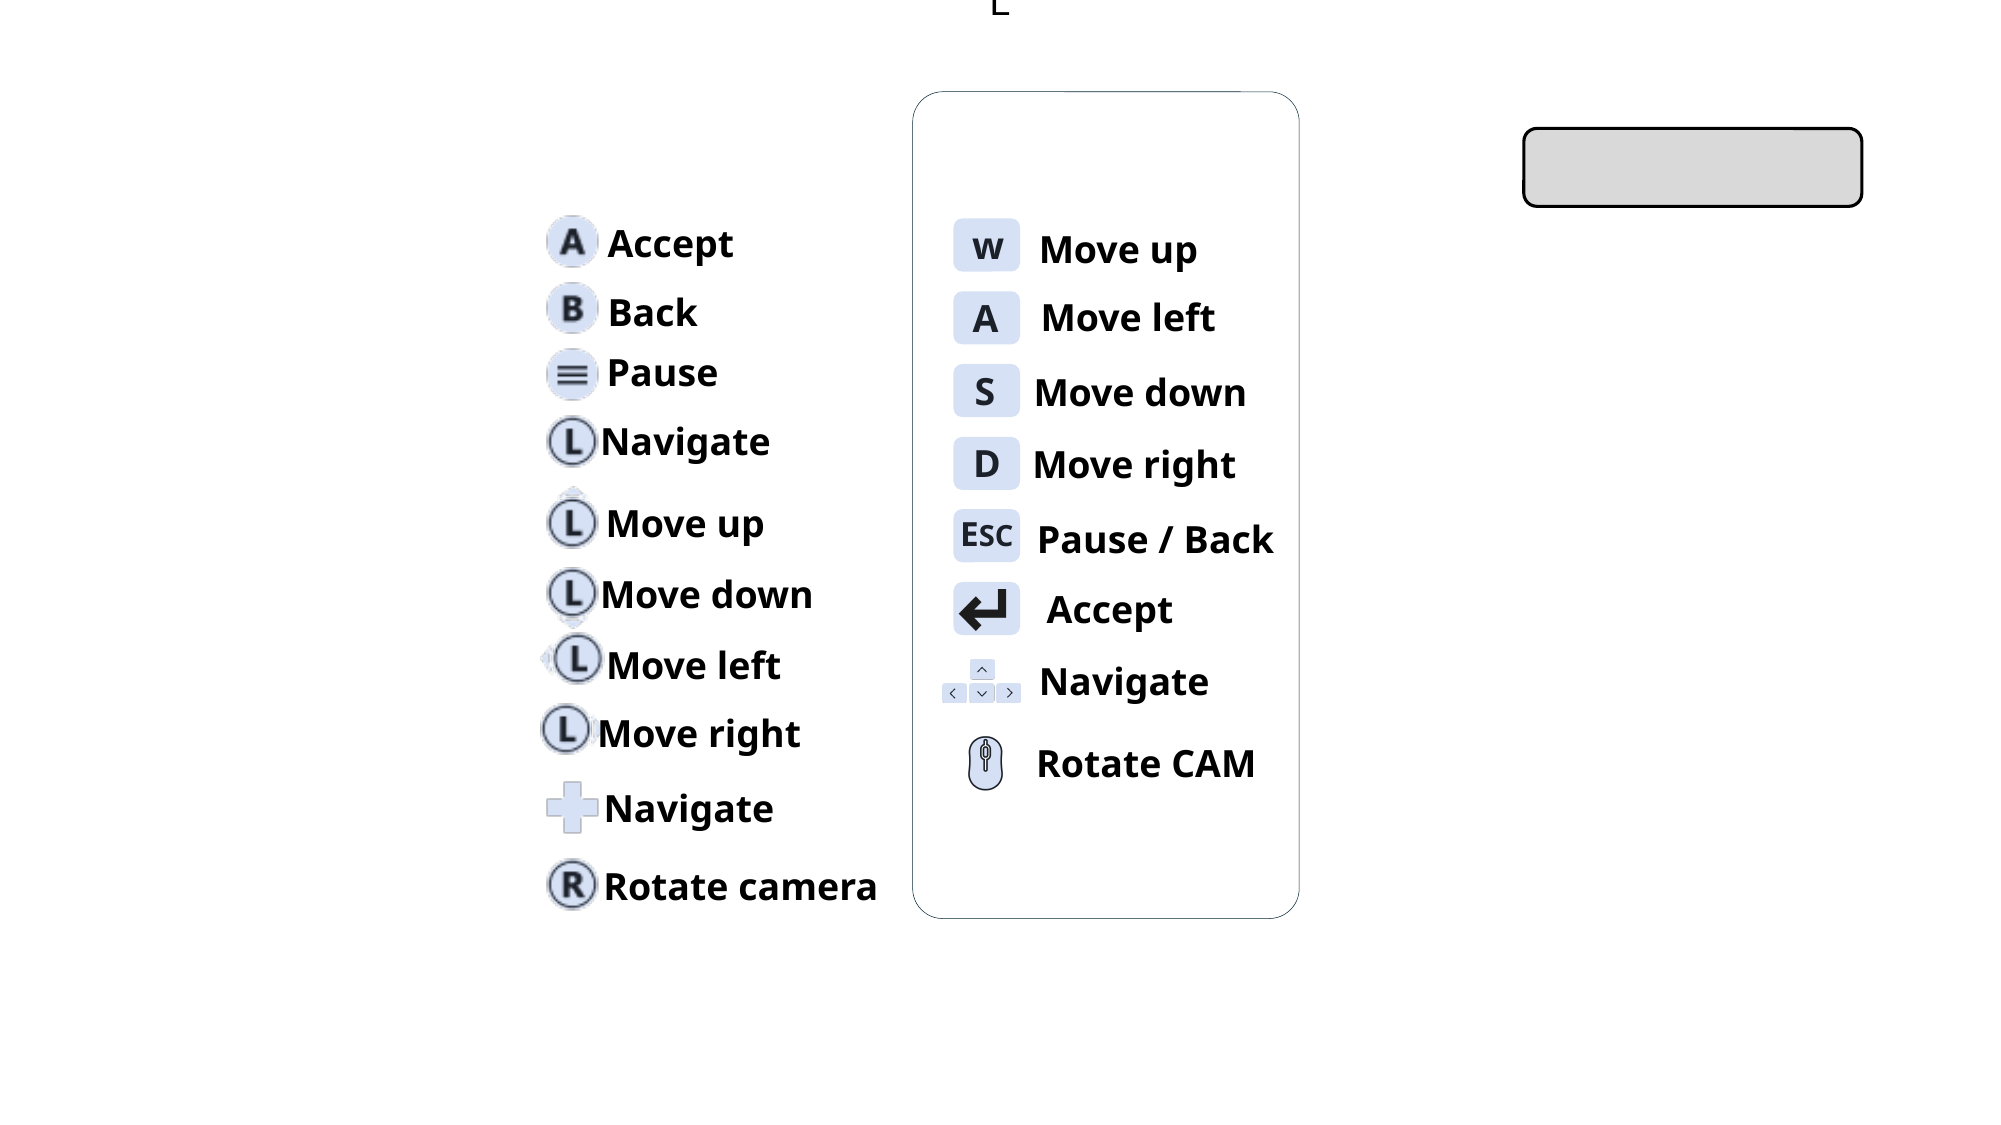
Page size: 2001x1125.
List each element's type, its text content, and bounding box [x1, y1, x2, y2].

text_box [951, 291, 957, 345]
text_box [951, 580, 1022, 637]
text_box Navigate [1024, 650, 1225, 711]
text_box [1014, 290, 1022, 346]
picture [539, 208, 607, 476]
text_box Move right [607, 702, 817, 762]
picture [956, 589, 1020, 635]
text_box Move left [591, 634, 797, 695]
text_box Accept [607, 212, 749, 273]
text_box [1522, 126, 1864, 208]
text_box [951, 363, 959, 418]
picture [953, 730, 1018, 796]
picture [539, 695, 607, 764]
text_box ESC [945, 506, 1029, 561]
text_box Back [607, 281, 713, 341]
picture [539, 851, 607, 920]
text_box Rotate CAM [1021, 732, 1272, 793]
text_box Move up [1023, 218, 1213, 279]
text_box Rotate camera [607, 855, 894, 915]
text_box Navigate [607, 410, 786, 471]
text_box Accept [1031, 578, 1189, 638]
text_box A [957, 287, 1014, 348]
text_box [1011, 362, 1018, 419]
text_box Move down [607, 563, 829, 624]
picture [539, 774, 607, 843]
text_box Move up [590, 493, 780, 553]
text_box [911, 90, 1301, 921]
text_box Move right [1017, 433, 1252, 494]
picture [539, 563, 607, 694]
picture [942, 659, 1021, 703]
text_box D [958, 433, 1016, 493]
text_box Move down [1018, 361, 1263, 421]
text_box [951, 218, 957, 272]
picture [539, 483, 607, 552]
text_box [951, 436, 958, 491]
text_box S [959, 360, 1011, 420]
text_box Pause [607, 341, 734, 402]
text_box Navigate [607, 777, 790, 837]
text_box w [957, 214, 1019, 275]
text_box Move left [1025, 286, 1231, 347]
text_box L [974, 0, 1026, 31]
text_box Pause / Back [1022, 508, 1290, 569]
